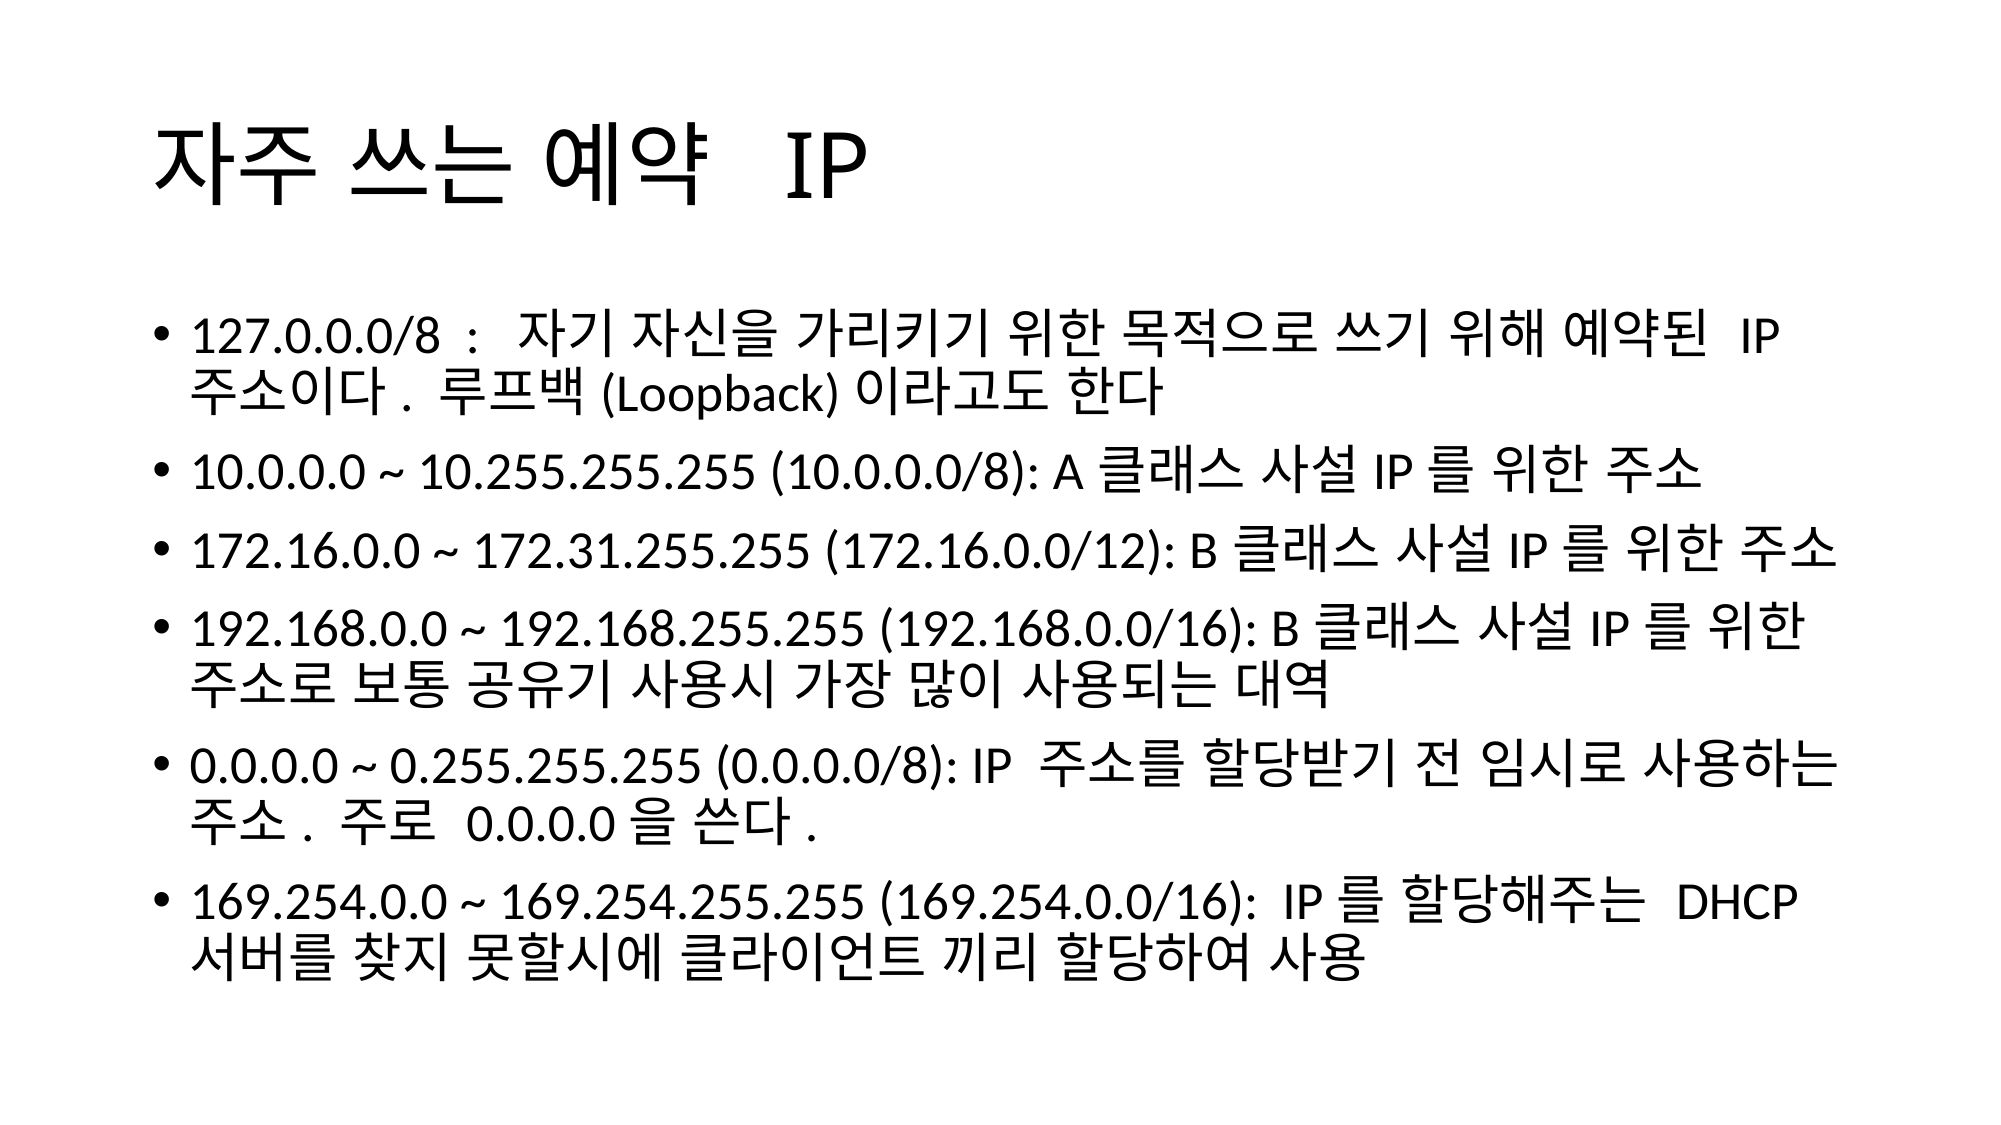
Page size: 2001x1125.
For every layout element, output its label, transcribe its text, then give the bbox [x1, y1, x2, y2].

list 127.0.0.0/8 : 자기 자신을 가리키기 위한 목적으로 쓰기 위해 예약된 IP 주소이다. 루프백(Loopback)이라고도 한다 10.0.0.0 ~ 10.255.255.255 (10.0.0.0/8): A클래스 사설IP를 위한 주소 172.16.0.0 ~ 172.31.255.255 (172.16.0.0/12): B클래스 사설IP를 위한 주소 192.168.0.0 ~ 192.168.255.255 (192.168.0.0/16): B클래스 사설IP를 위한 주소로 보통 공유기 사용시 가장 많이 사용되는 대역 0.0.0.0 ~ 0.255.255.255 (0.0.0.0/8): IP 주소를 할당받기 전 임시로 사용하는 주소. 주로 0.0.0.0을 쓴다. 169.254.0.0 ~ 169.254.255.255 (169.254.0.0/16): IP를 할당해주는 DHCP서버를 찾지 못할시에 클라이언트 끼리 할당하여 사용 [137, 299, 1863, 1014]
title 자주 쓰는 예약 IP [137, 59, 1863, 278]
